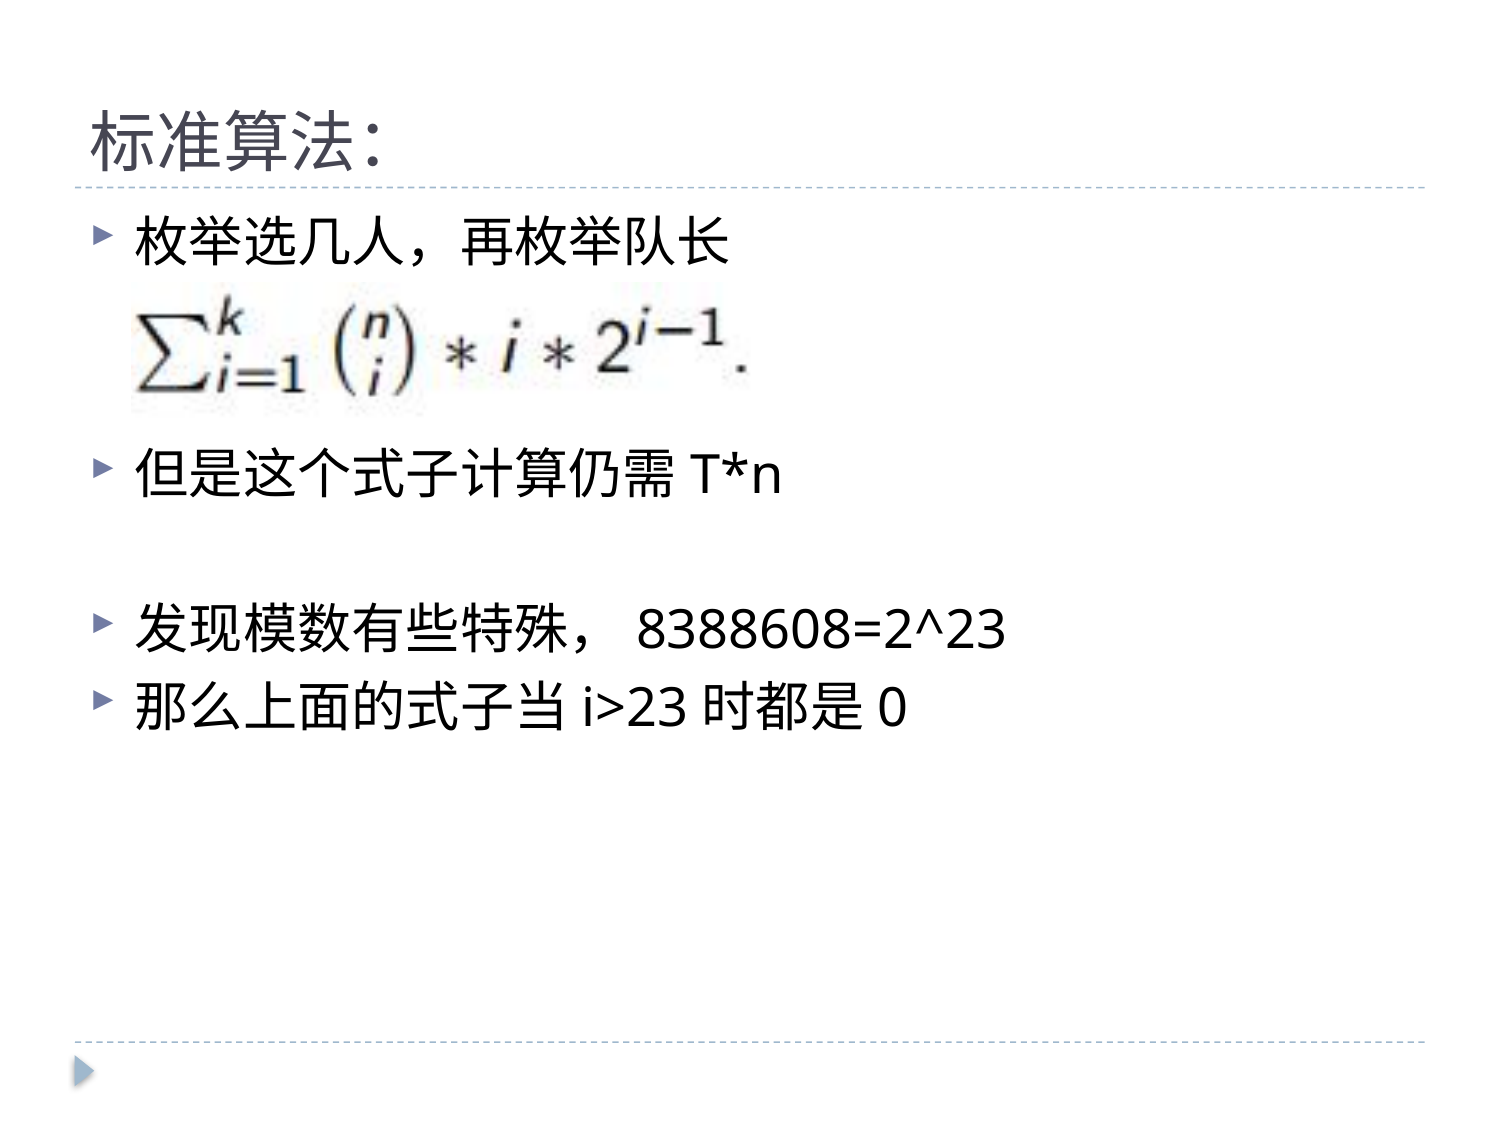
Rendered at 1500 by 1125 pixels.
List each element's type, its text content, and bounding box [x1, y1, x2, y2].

list 枚举选几人，再枚举队长 但是这个式子计算仍需T*n 发现模数有些特殊，8388608=2^23 那么上面的式子当i>23时都是0 [75, 200, 1425, 1010]
picture [131, 282, 791, 424]
title 标准算法： [75, 24, 1425, 188]
